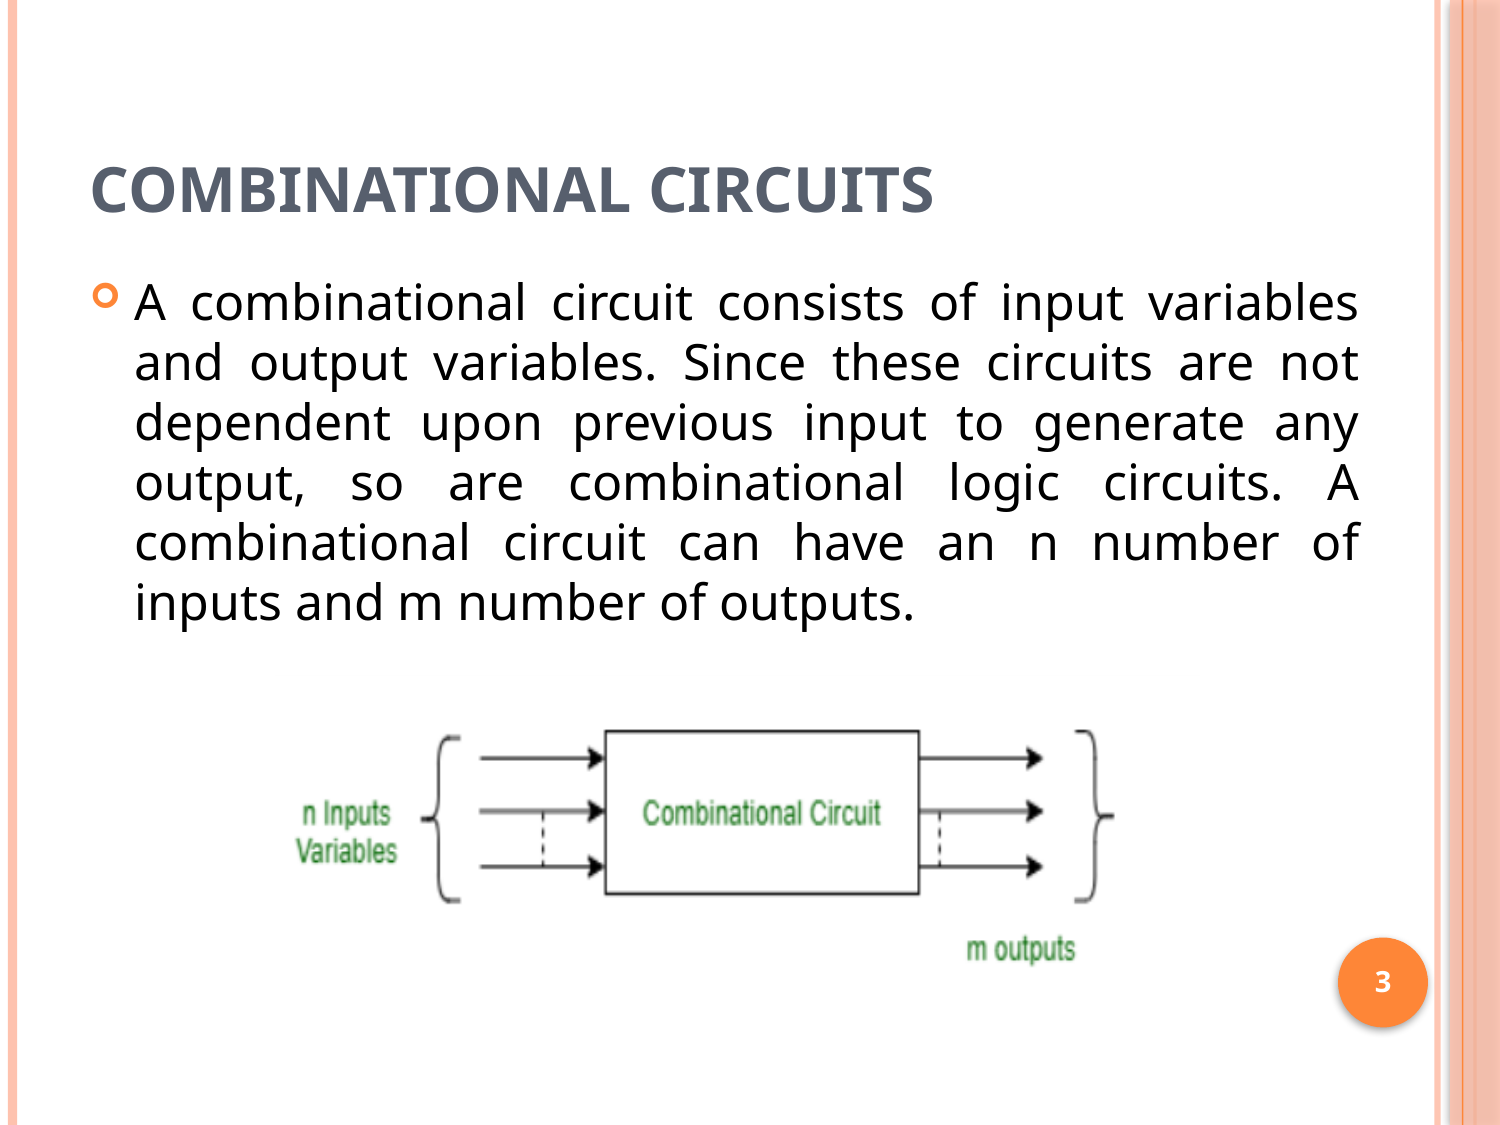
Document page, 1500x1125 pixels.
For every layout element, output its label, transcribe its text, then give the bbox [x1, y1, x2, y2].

slide_number 3 [1333, 940, 1434, 1027]
list A combinational circuit consists of input variables and output variables. Since these circuits are not dependent upon previous input to generate any output, so are combinational logic circuits. A combinational circuit can have an n number of inputs and m number of outputs. [75, 262, 1375, 650]
picture [274, 674, 1201, 1013]
title Combinational Circuits [75, 45, 1300, 233]
